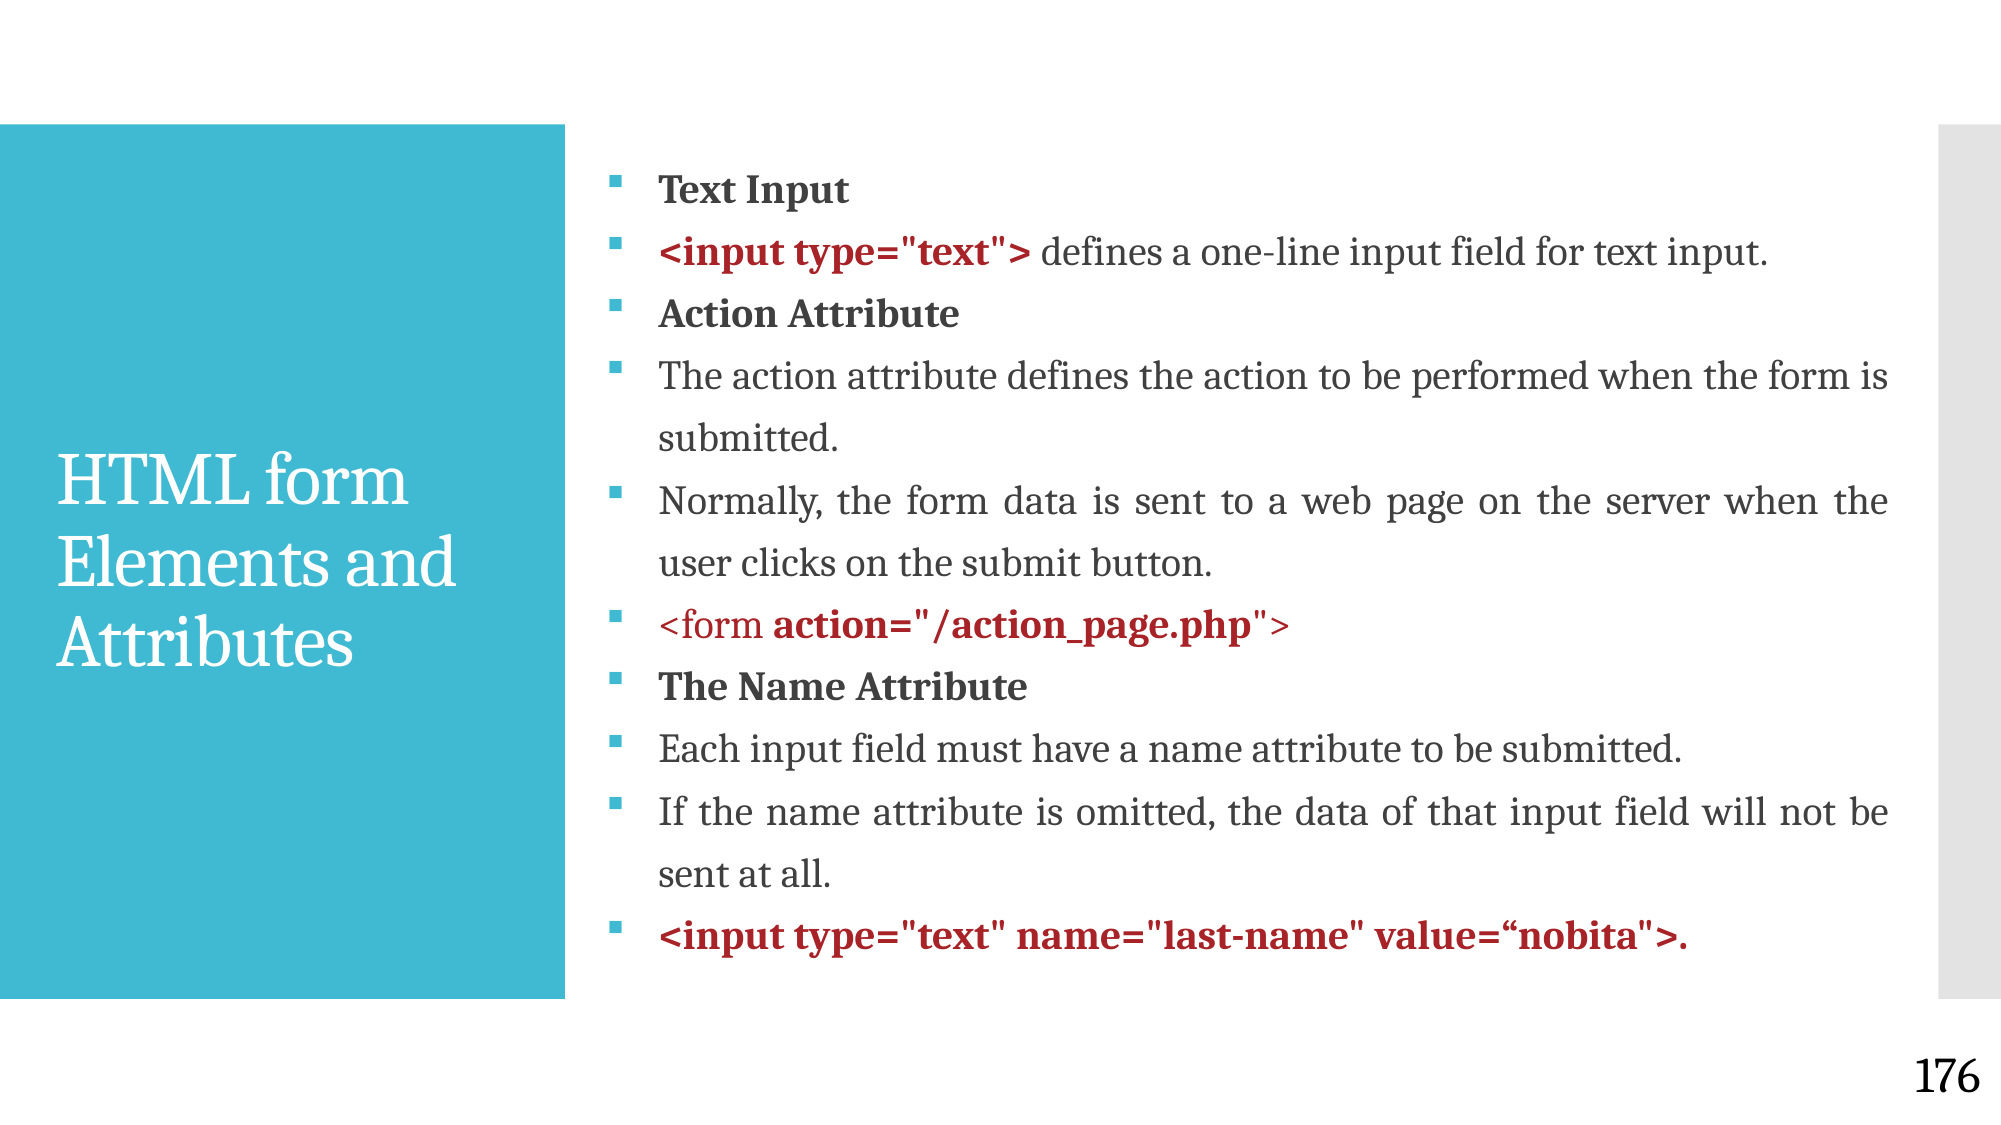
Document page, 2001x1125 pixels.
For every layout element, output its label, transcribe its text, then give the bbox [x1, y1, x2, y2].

title HTML form Elements and Attributes [41, 184, 525, 940]
slide_number 176 [1744, 1042, 1996, 1103]
list Text Input <input type="text"> defines a one-line input field for text input. Action Attribute The action attribute defines the action to be performed when the form is submitted. Normally, the form data is sent to a web page on the server when the user clicks on the submit button. <form action="/action_page.php"> The Name Attribute Each input field must have a name attribute to be submitted. If the name attribute is omitted, the data of that input field will not be sent at all. <input type="text" name="last-name" value=“nobita">. [591, 141, 1906, 982]
